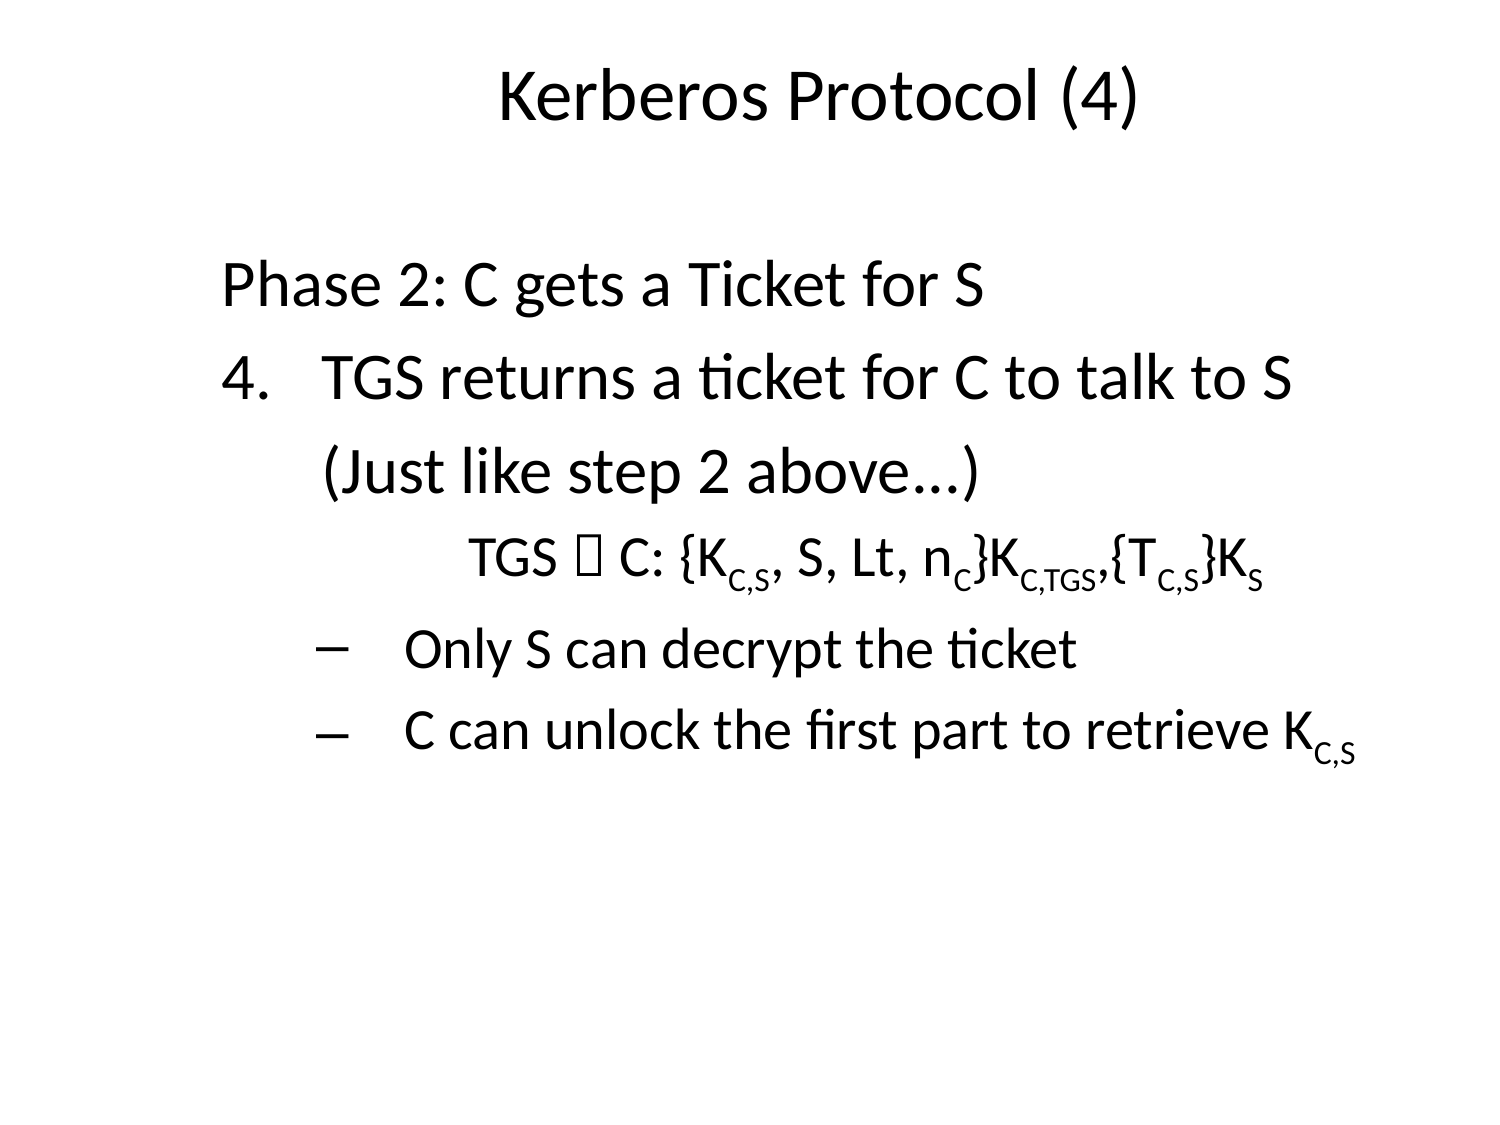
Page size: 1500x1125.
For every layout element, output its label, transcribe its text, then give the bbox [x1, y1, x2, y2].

list Phase 2: C gets a Ticket for S TGS returns a ticket for C to talk to S (Just like step 2 above...) TGS  C: {KC,S, S, Lt, nC}KC,TGS,{TC,S}KS Only S can decrypt the ticket C can unlock the first part to retrieve KC,S [206, 232, 1443, 923]
title Kerberos Protocol (4) [194, 37, 1446, 143]
